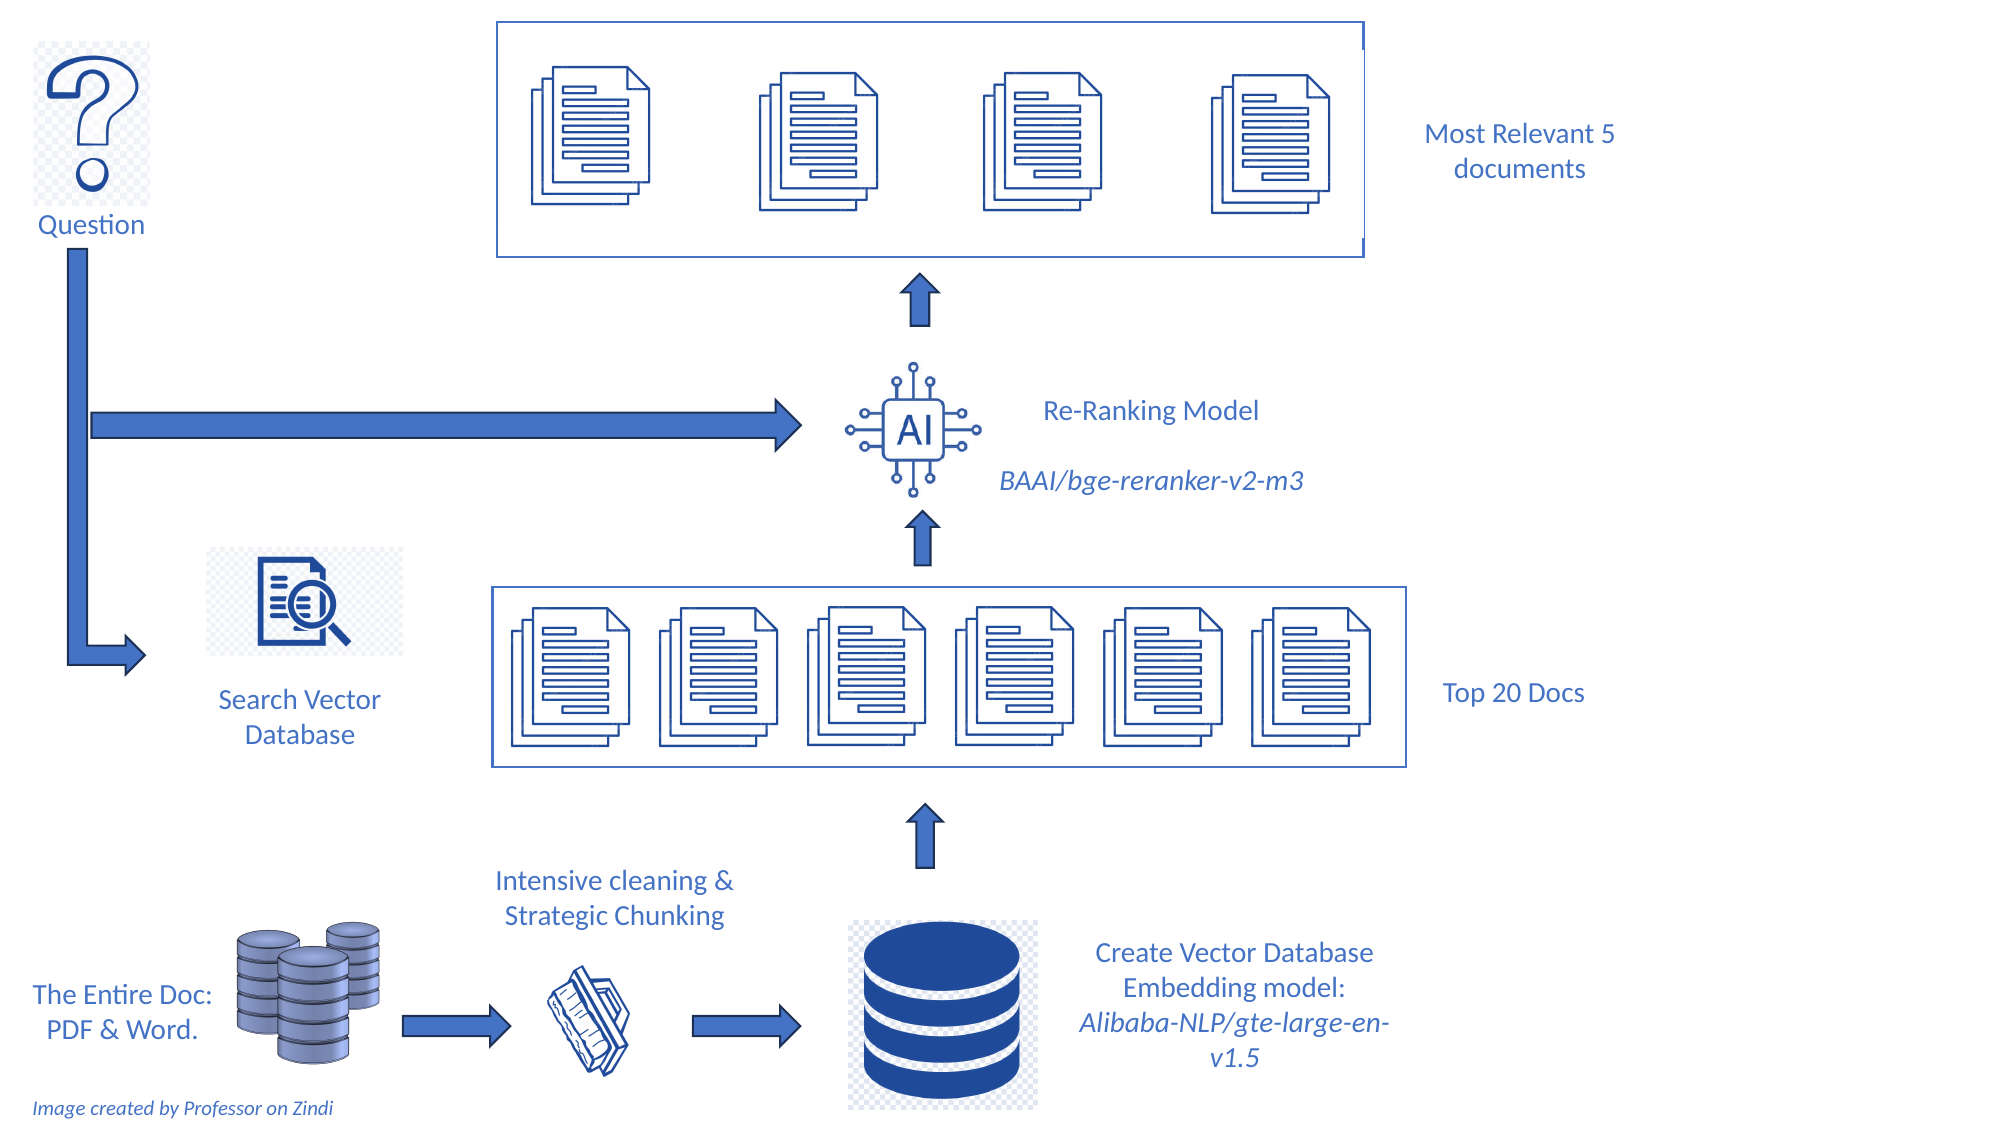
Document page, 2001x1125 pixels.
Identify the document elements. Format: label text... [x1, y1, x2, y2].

picture [206, 547, 403, 656]
text_box [66, 249, 147, 678]
picture [848, 919, 1038, 1110]
text_box Search Vector Database [183, 673, 417, 759]
picture [33, 41, 150, 206]
text_box Image created by Professor on Zindi [0, 1087, 462, 1125]
picture [725, 48, 912, 235]
text_box [898, 272, 942, 327]
picture [831, 348, 995, 511]
text_box [905, 802, 946, 869]
text_box [491, 586, 1407, 768]
picture [546, 965, 630, 1077]
text_box Question [0, 198, 184, 249]
text_box Create Vector Database Embedding model: Alibaba-NLP/gte-large-en-v1.5 [1060, 925, 1410, 1081]
text_box Re-Ranking Model BAAI/bge-reranker-v2-m3 [995, 384, 1327, 504]
text_box [691, 1003, 802, 1049]
text_box The Entire Doc: PDF & Word. [5, 968, 235, 1054]
text_box Top 20 Docs [1407, 665, 1621, 716]
picture [497, 42, 684, 229]
text_box [496, 21, 1365, 258]
picture [235, 920, 381, 1066]
text_box [904, 511, 941, 567]
text_box Most Relevant 5 documents [1389, 106, 1651, 192]
picture [949, 48, 1136, 235]
text_box Intensive cleaning & Strategic Chunking [475, 853, 755, 939]
picture [1177, 50, 1364, 238]
picture [494, 599, 1388, 757]
text_box [401, 1003, 512, 1049]
text_box [90, 397, 803, 453]
